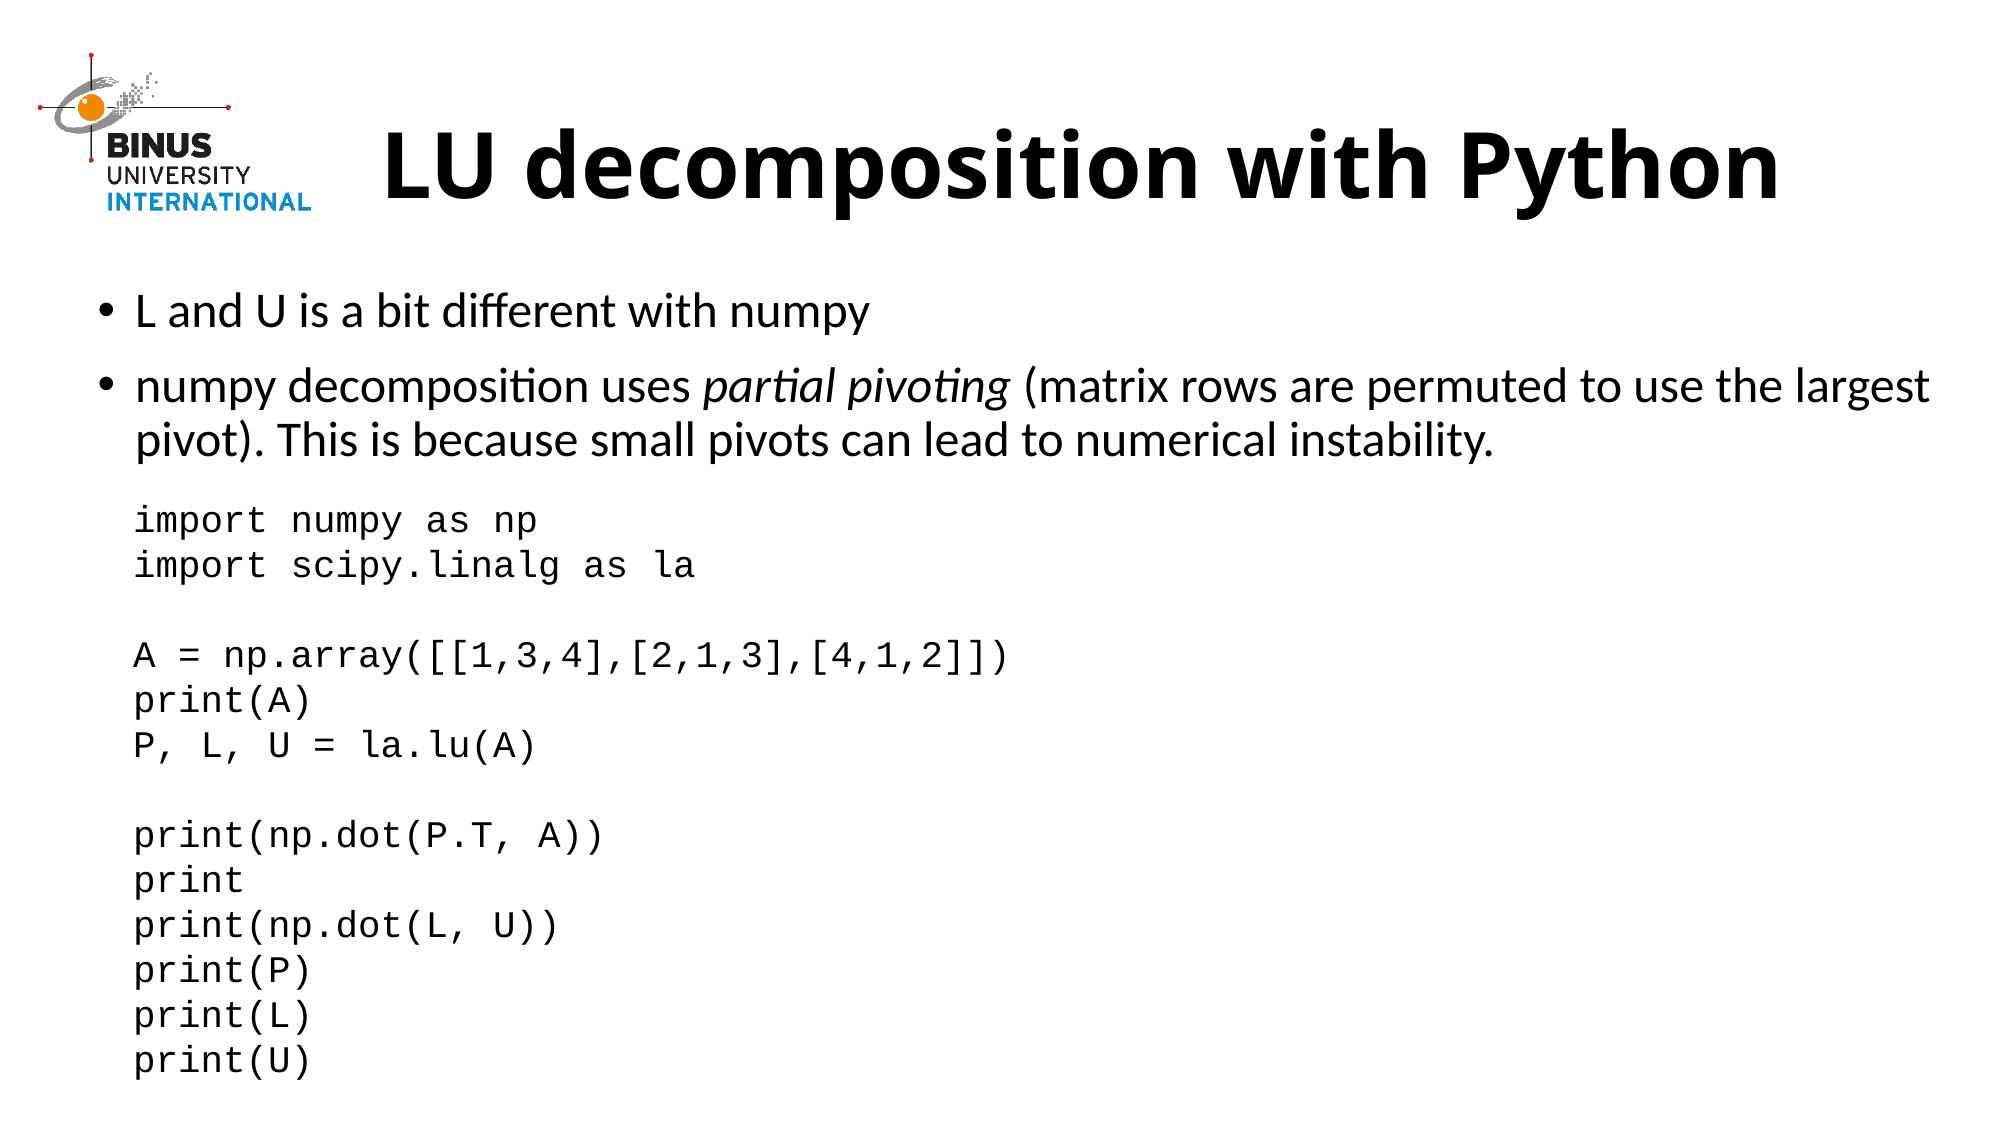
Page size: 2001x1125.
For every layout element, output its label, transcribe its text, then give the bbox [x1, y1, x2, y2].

list L and U is a bit different with numpy numpy decomposition uses partial pivoting (matrix rows are permuted to use the largest pivot). This is because small pivots can lead to numerical instability. [82, 277, 2000, 992]
picture [0, 0, 348, 269]
title LU decomposition with Python [301, 59, 1863, 277]
text_box import numpy as np import scipy.linalg as la A = np.array([[1,3,4],[2,1,3],[4,1,2]]) print(A) P, L, U = la.lu(A) print(np.dot(P.T, A)) print print(np.dot(L, U)) print(P) print(L) print(U) [118, 487, 1900, 1088]
